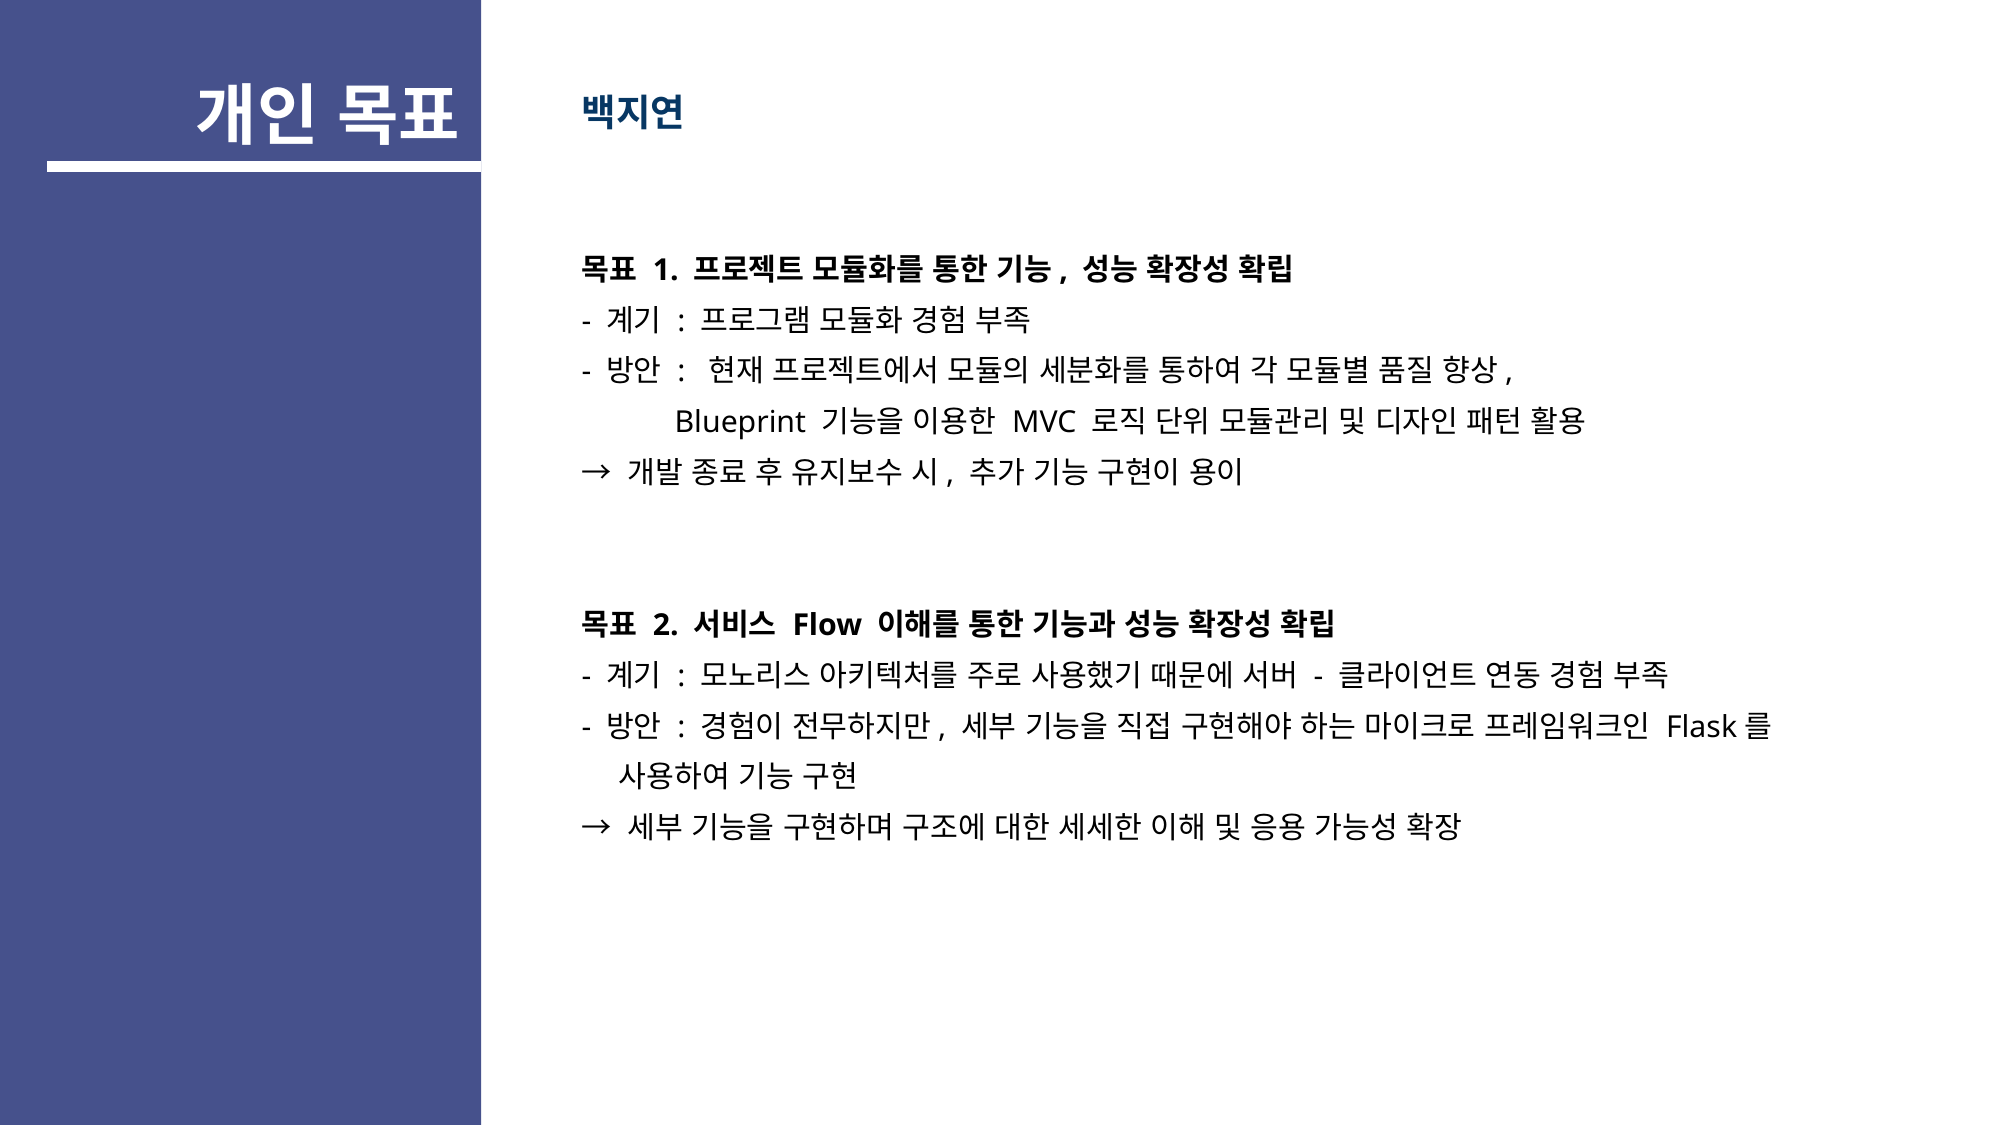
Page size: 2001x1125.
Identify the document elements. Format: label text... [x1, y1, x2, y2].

text_box 개인 목표 [116, 67, 481, 158]
text_box [47, 161, 481, 172]
text_box 백지연 목표 1. 프로젝트 모듈화를 통한 기능, 성능 확장성 확립 - 계기 : 프로그램 모듈화 경험 부족 - 방안 : 현재 프로젝트에서 모듈의 세분화를 통하여 각 모듈별 품질 향상, Blueprint 기능을 이용한 MVC 로직 단위 모듈관리 및 디자인 패턴 활용 → 개발 종료 후 유지보수 시, 추가 기능 구현이 용이 목표 2. 서비스 Flow 이해를 통한 기능과 성능 확장성 확립 - 계기 : 모노리스 아키텍처를 주로 사용했기 때문에 서버 - 클라이언트 연동 경험 부족 - 방안 : 경험이 전무하지만, 세부 기능을 직접 구현해야 하는 마이크로 프레임워크인 Flask를 사용하여 기능 구현 → 세부 기능을 구현하며 구조에 대한 세세한 이해 및 응용 가능성 확장 [565, 66, 1870, 1064]
